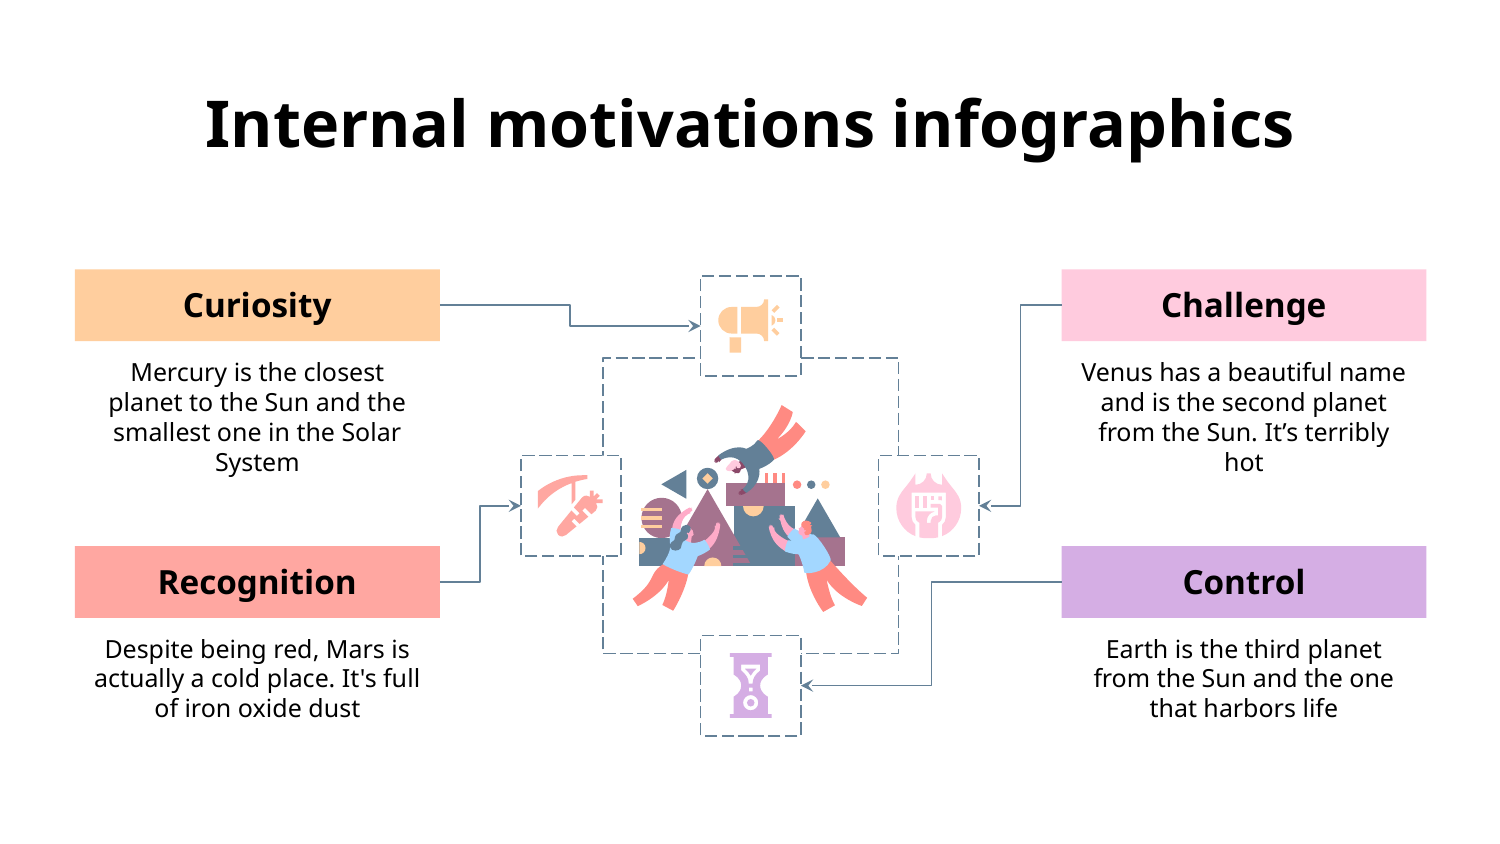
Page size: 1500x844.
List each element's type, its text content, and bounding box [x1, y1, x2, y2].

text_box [896, 473, 962, 539]
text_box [978, 305, 1062, 507]
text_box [439, 304, 701, 327]
text_box [806, 357, 873, 412]
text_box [537, 474, 603, 537]
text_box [800, 581, 1062, 686]
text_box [878, 269, 1427, 545]
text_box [700, 545, 1427, 743]
text_box [626, 616, 695, 654]
title Internal motivations infographics [75, 67, 1427, 161]
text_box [74, 455, 622, 743]
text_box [439, 505, 522, 583]
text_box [718, 299, 784, 353]
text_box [729, 652, 772, 719]
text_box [632, 404, 868, 613]
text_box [74, 269, 802, 466]
